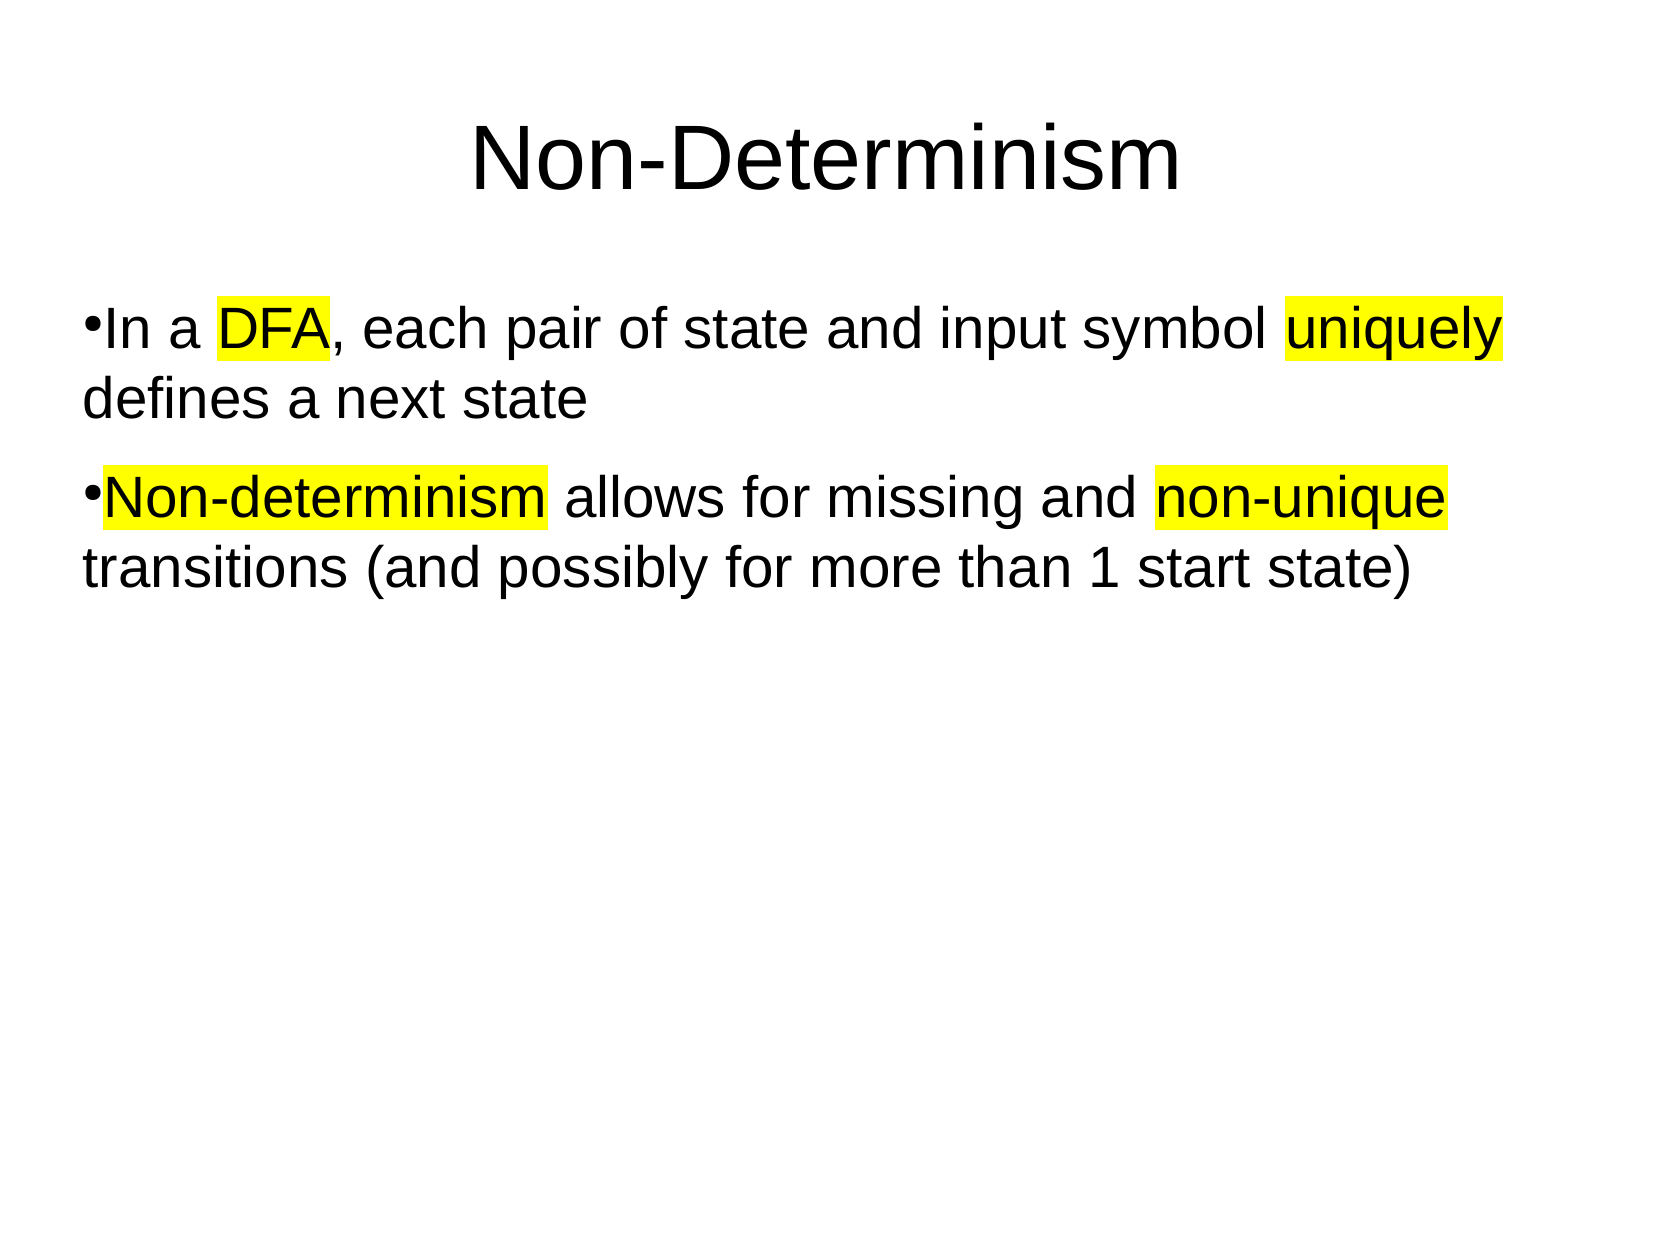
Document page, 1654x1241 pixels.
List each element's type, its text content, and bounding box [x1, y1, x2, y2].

list In a DFA, each pair of state and input symbol uniquely defines a next state Non-determinism allows for missing and non-unique transitions (and possibly for more than 1 start state) [82, 290, 1619, 1146]
title Non-Determinism [82, 49, 1571, 257]
